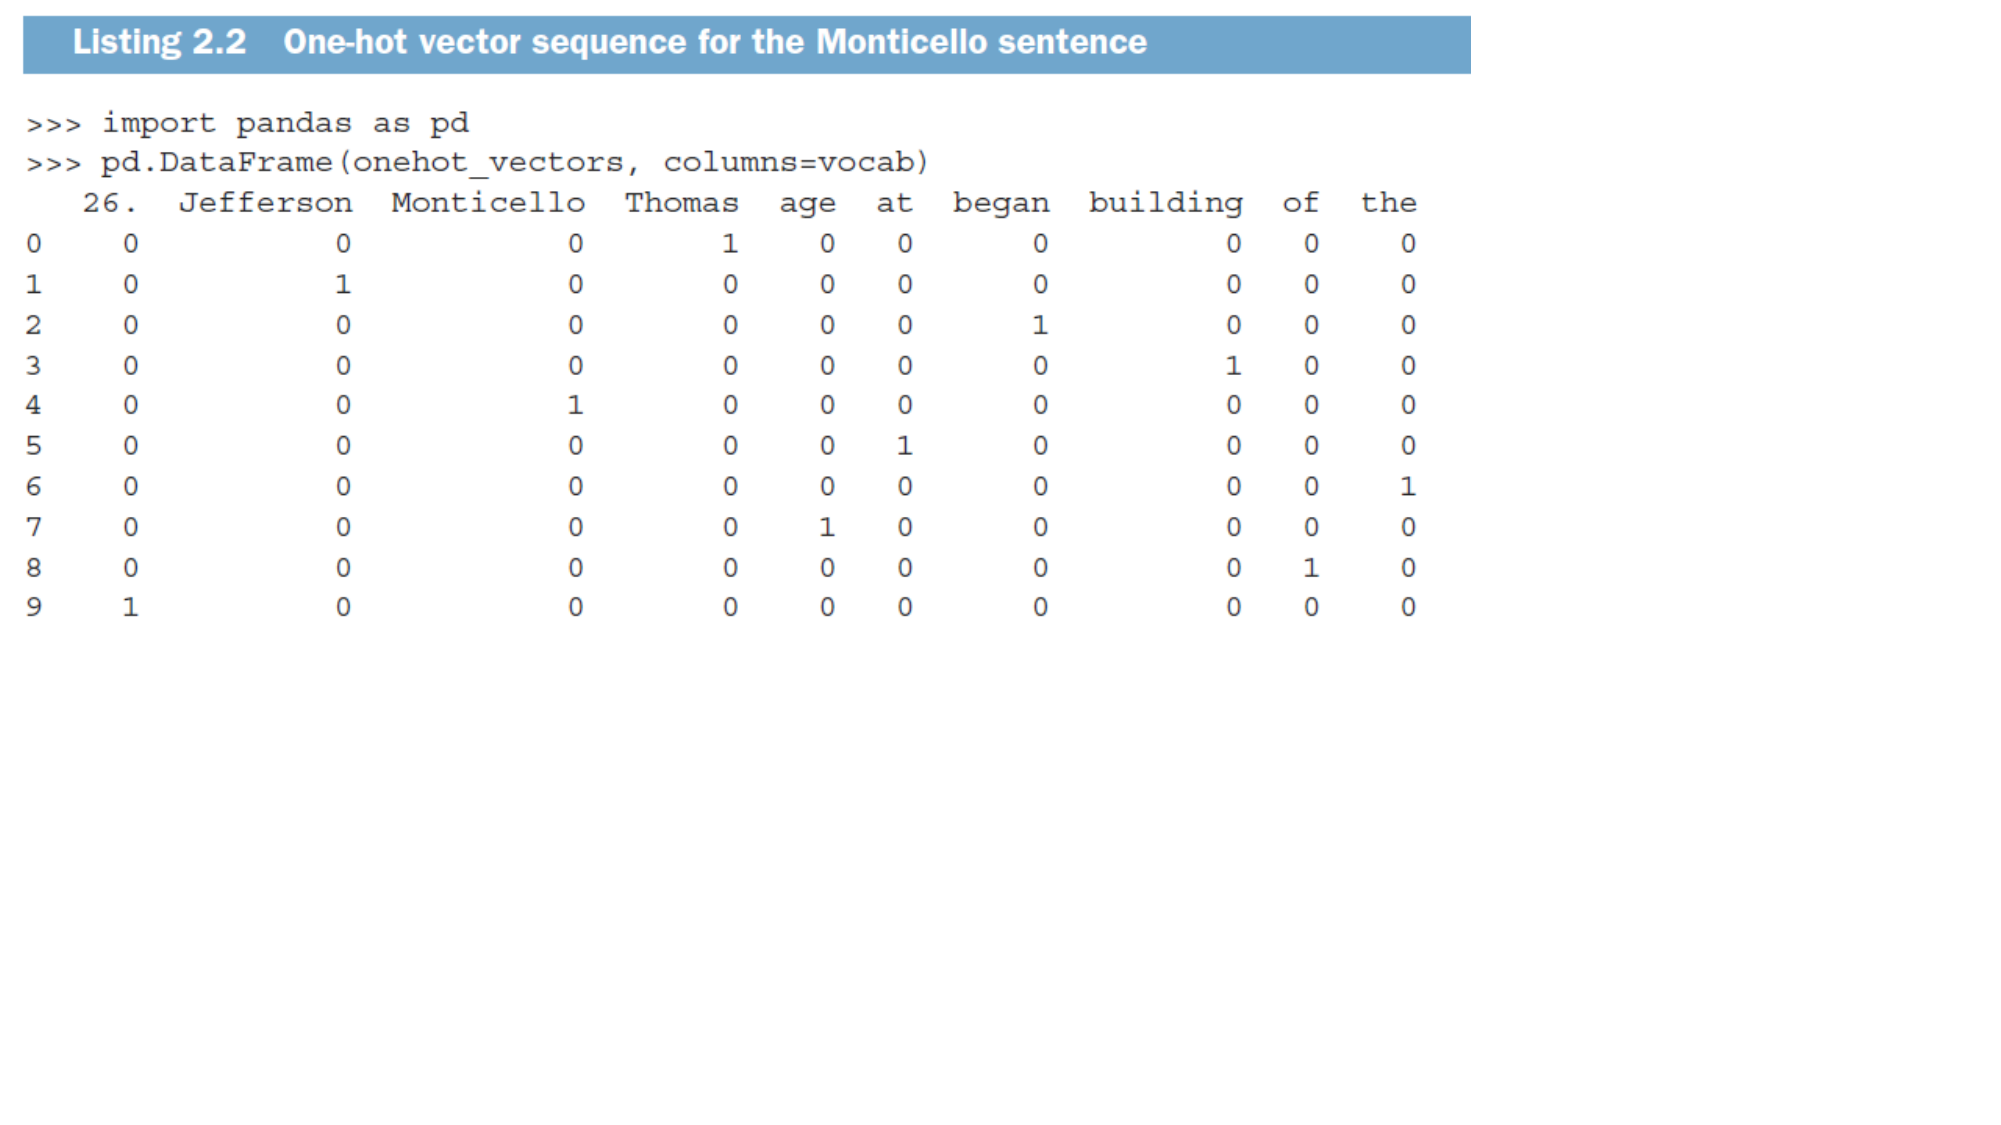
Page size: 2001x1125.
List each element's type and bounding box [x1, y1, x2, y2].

picture [0, 0, 1471, 646]
